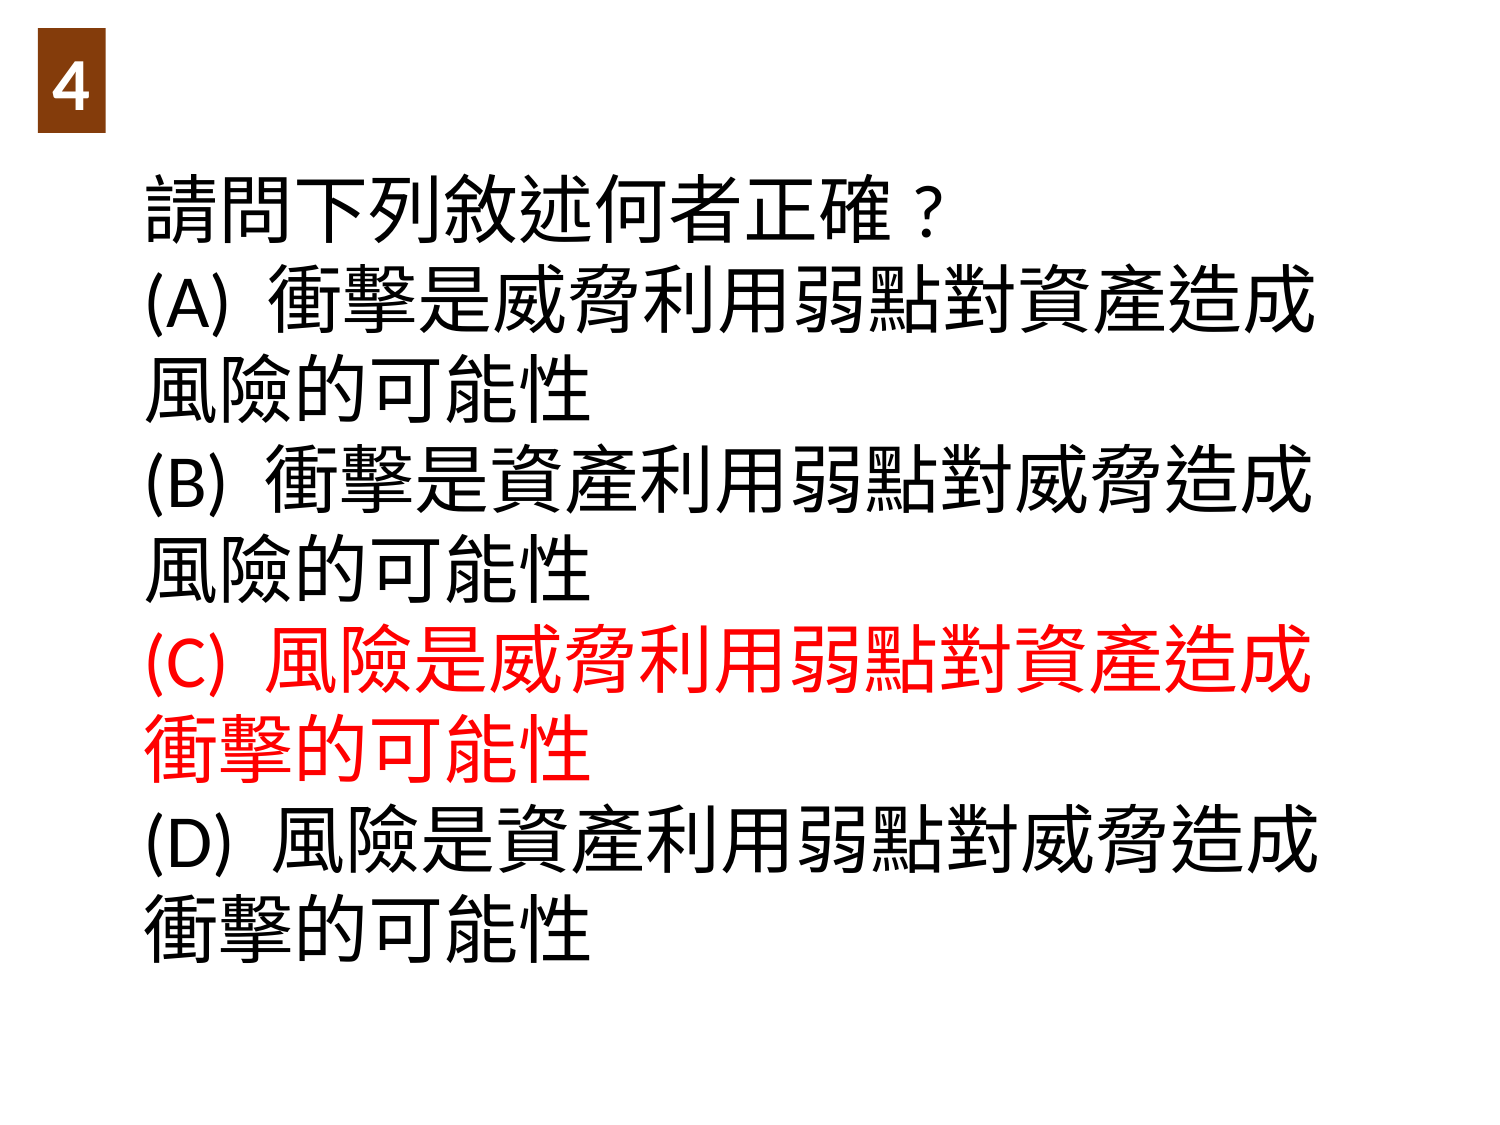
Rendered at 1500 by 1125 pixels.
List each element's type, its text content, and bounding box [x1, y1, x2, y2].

text_box 4 [37, 28, 106, 133]
text_box 請問下列敘述何者正確? (A) 衝擊是威脅利用弱點對資產造成風險的可能性 (B) 衝擊是資產利用弱點對威脅造成風險的可能性 (C) 風險是威脅利用弱點對資產造成衝擊的可能性 (D) 風險是資產利用弱點對威脅造成衝擊的可能性 [128, 155, 1372, 980]
